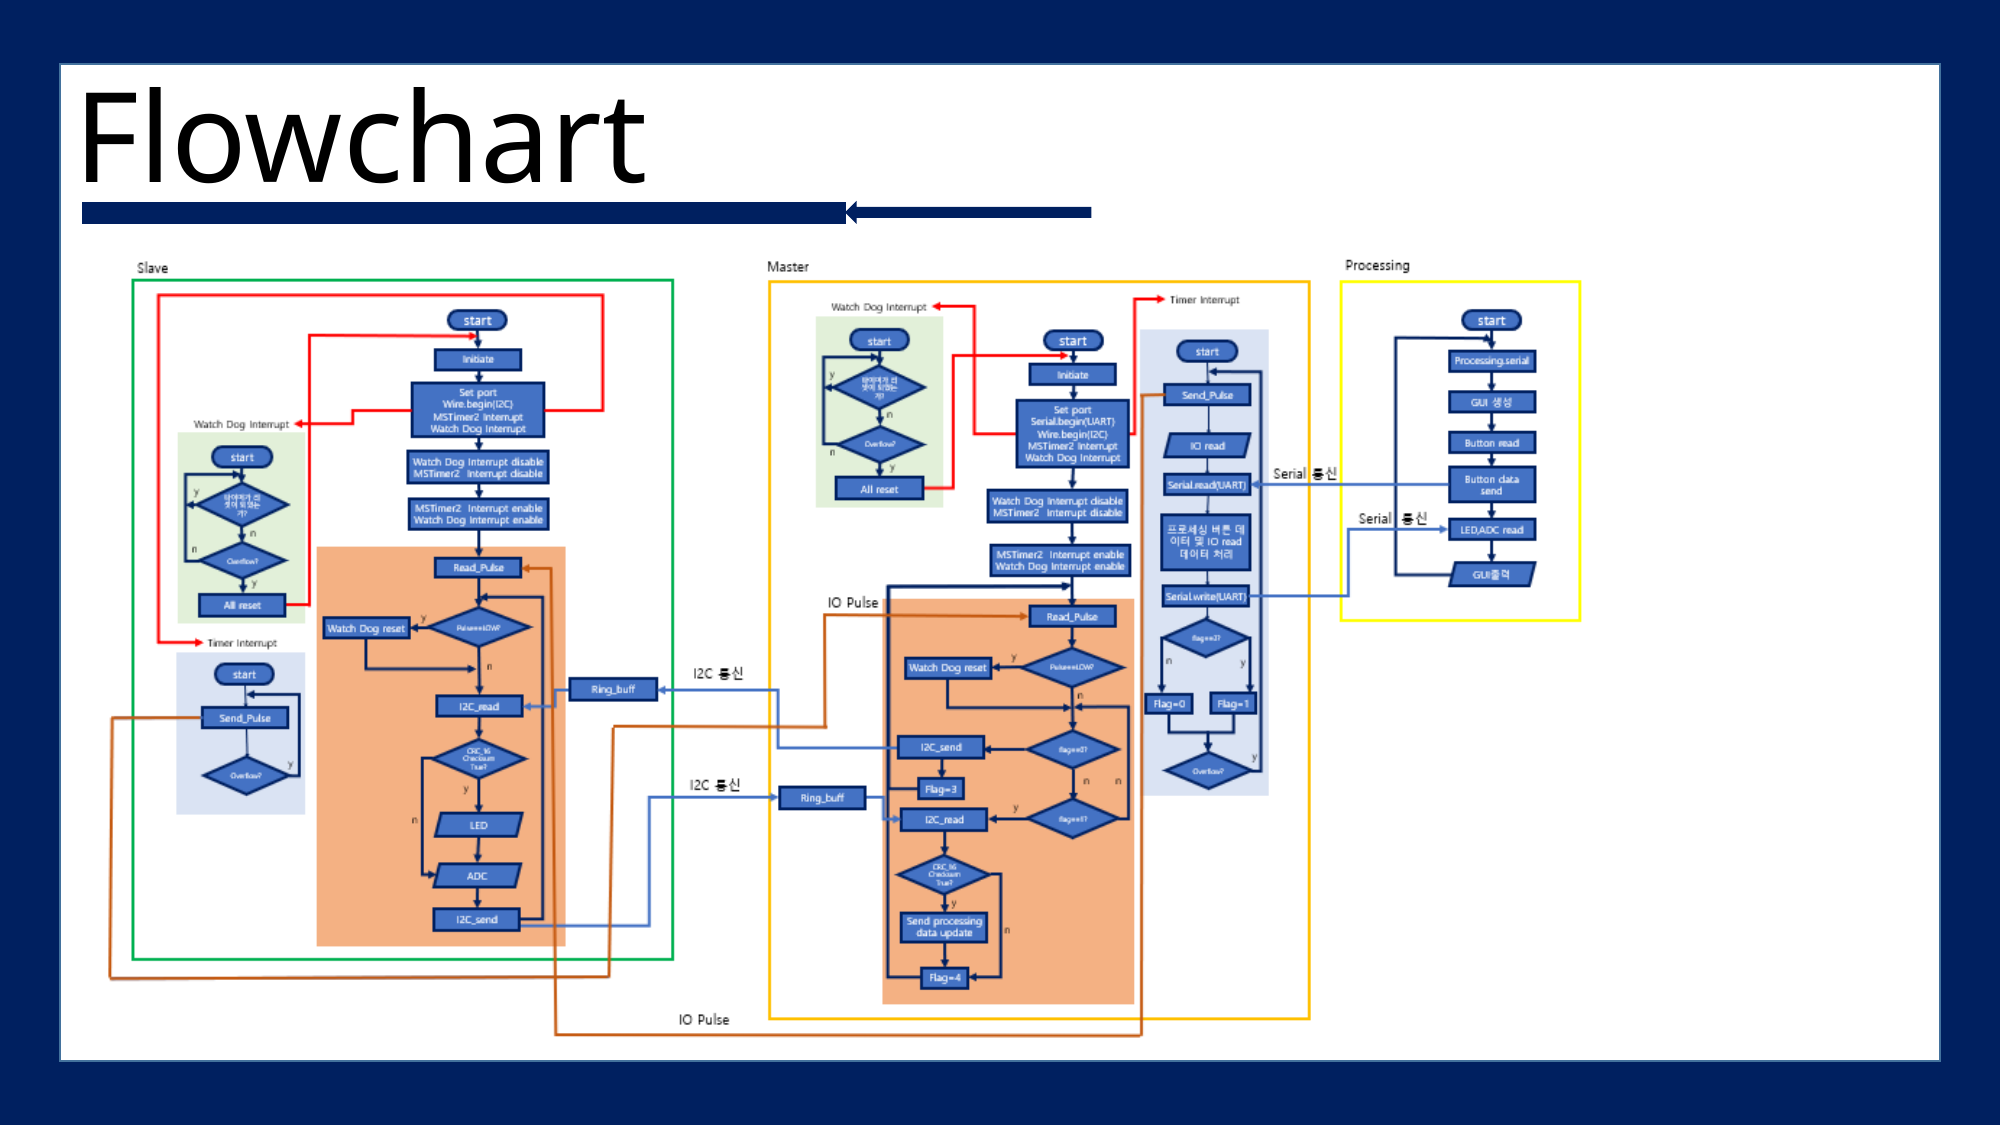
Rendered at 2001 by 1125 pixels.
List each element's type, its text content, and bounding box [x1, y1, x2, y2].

text_box [59, 63, 1941, 1062]
picture [97, 250, 1596, 1048]
text_box [844, 200, 1092, 224]
text_box [82, 202, 846, 224]
title Flowchart [59, 33, 1785, 251]
